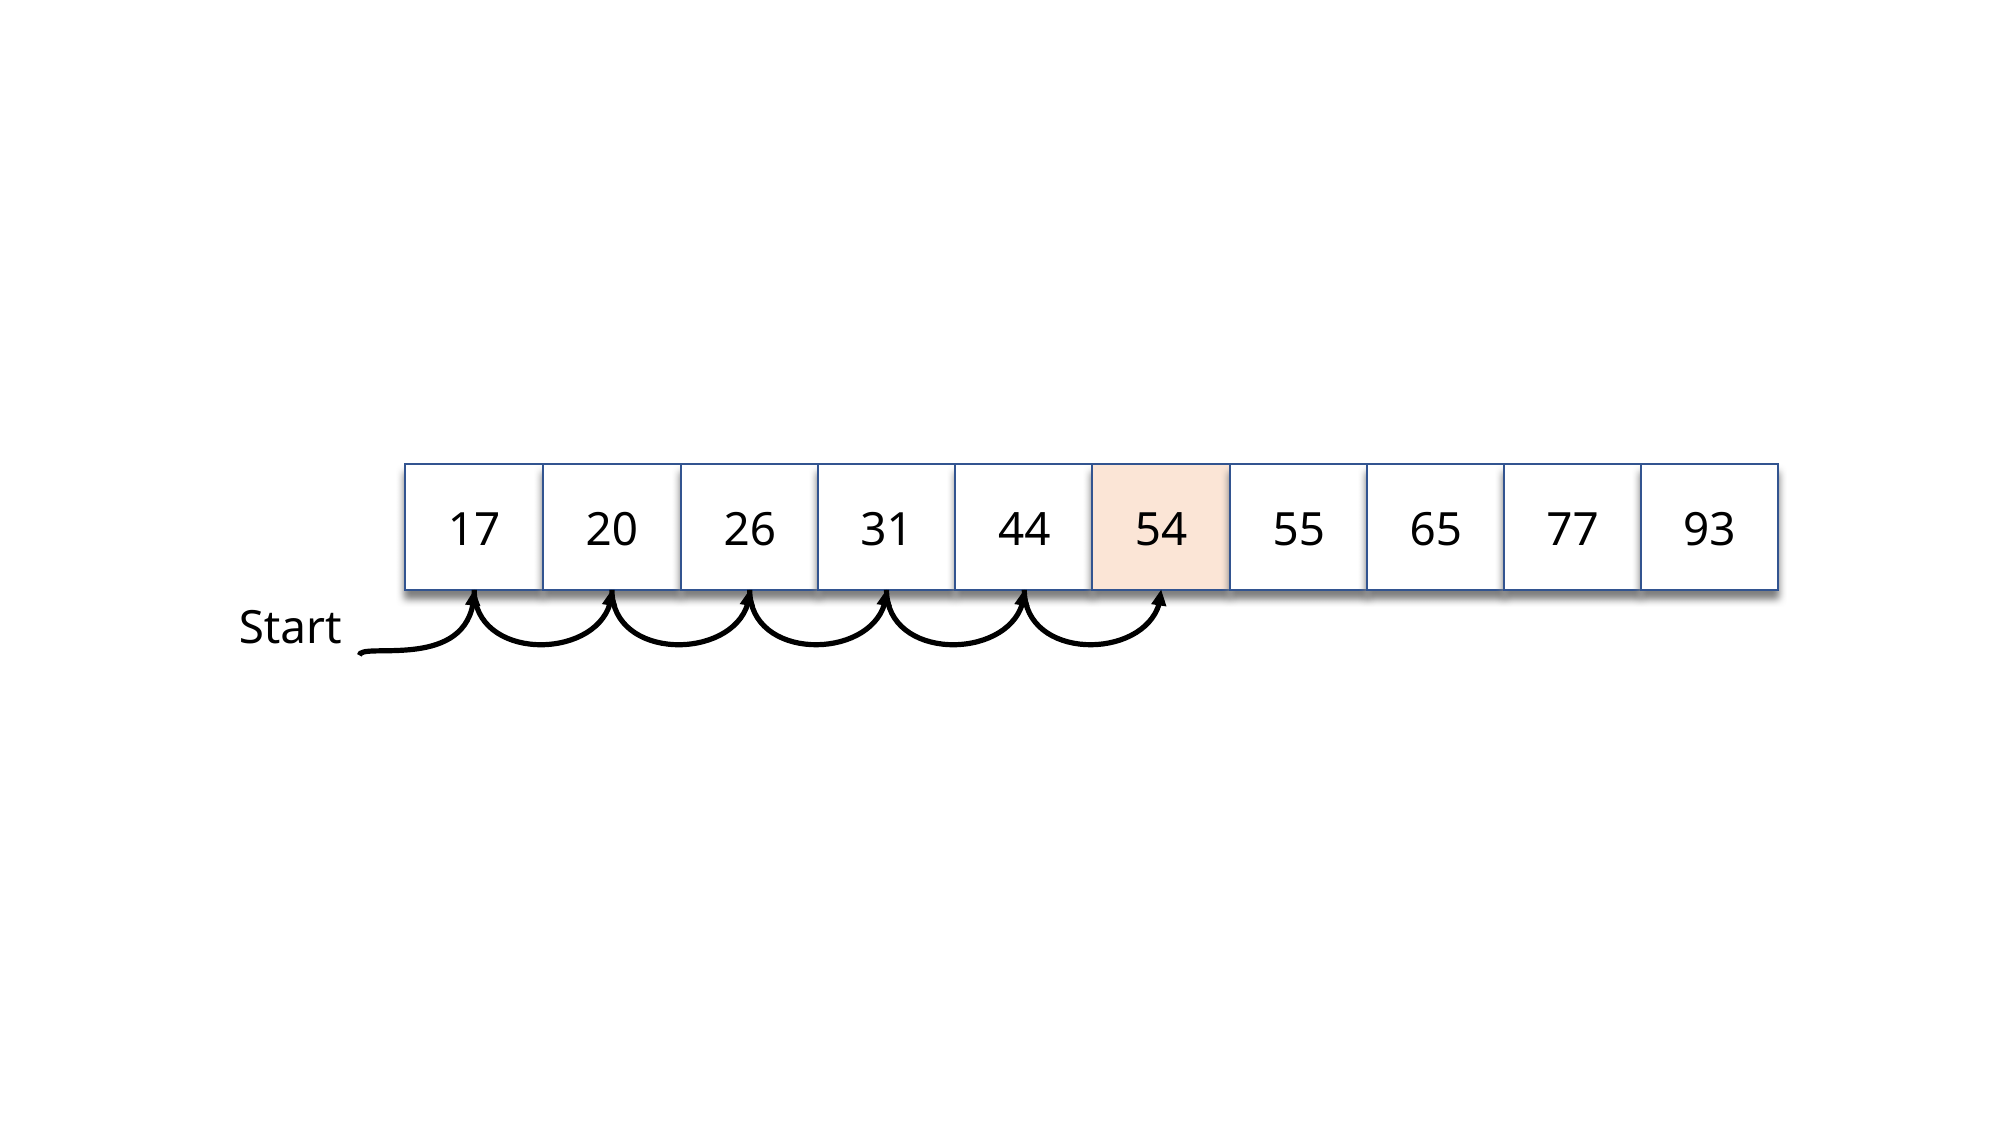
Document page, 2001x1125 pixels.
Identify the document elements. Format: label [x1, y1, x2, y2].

text_box [221, 464, 1779, 661]
